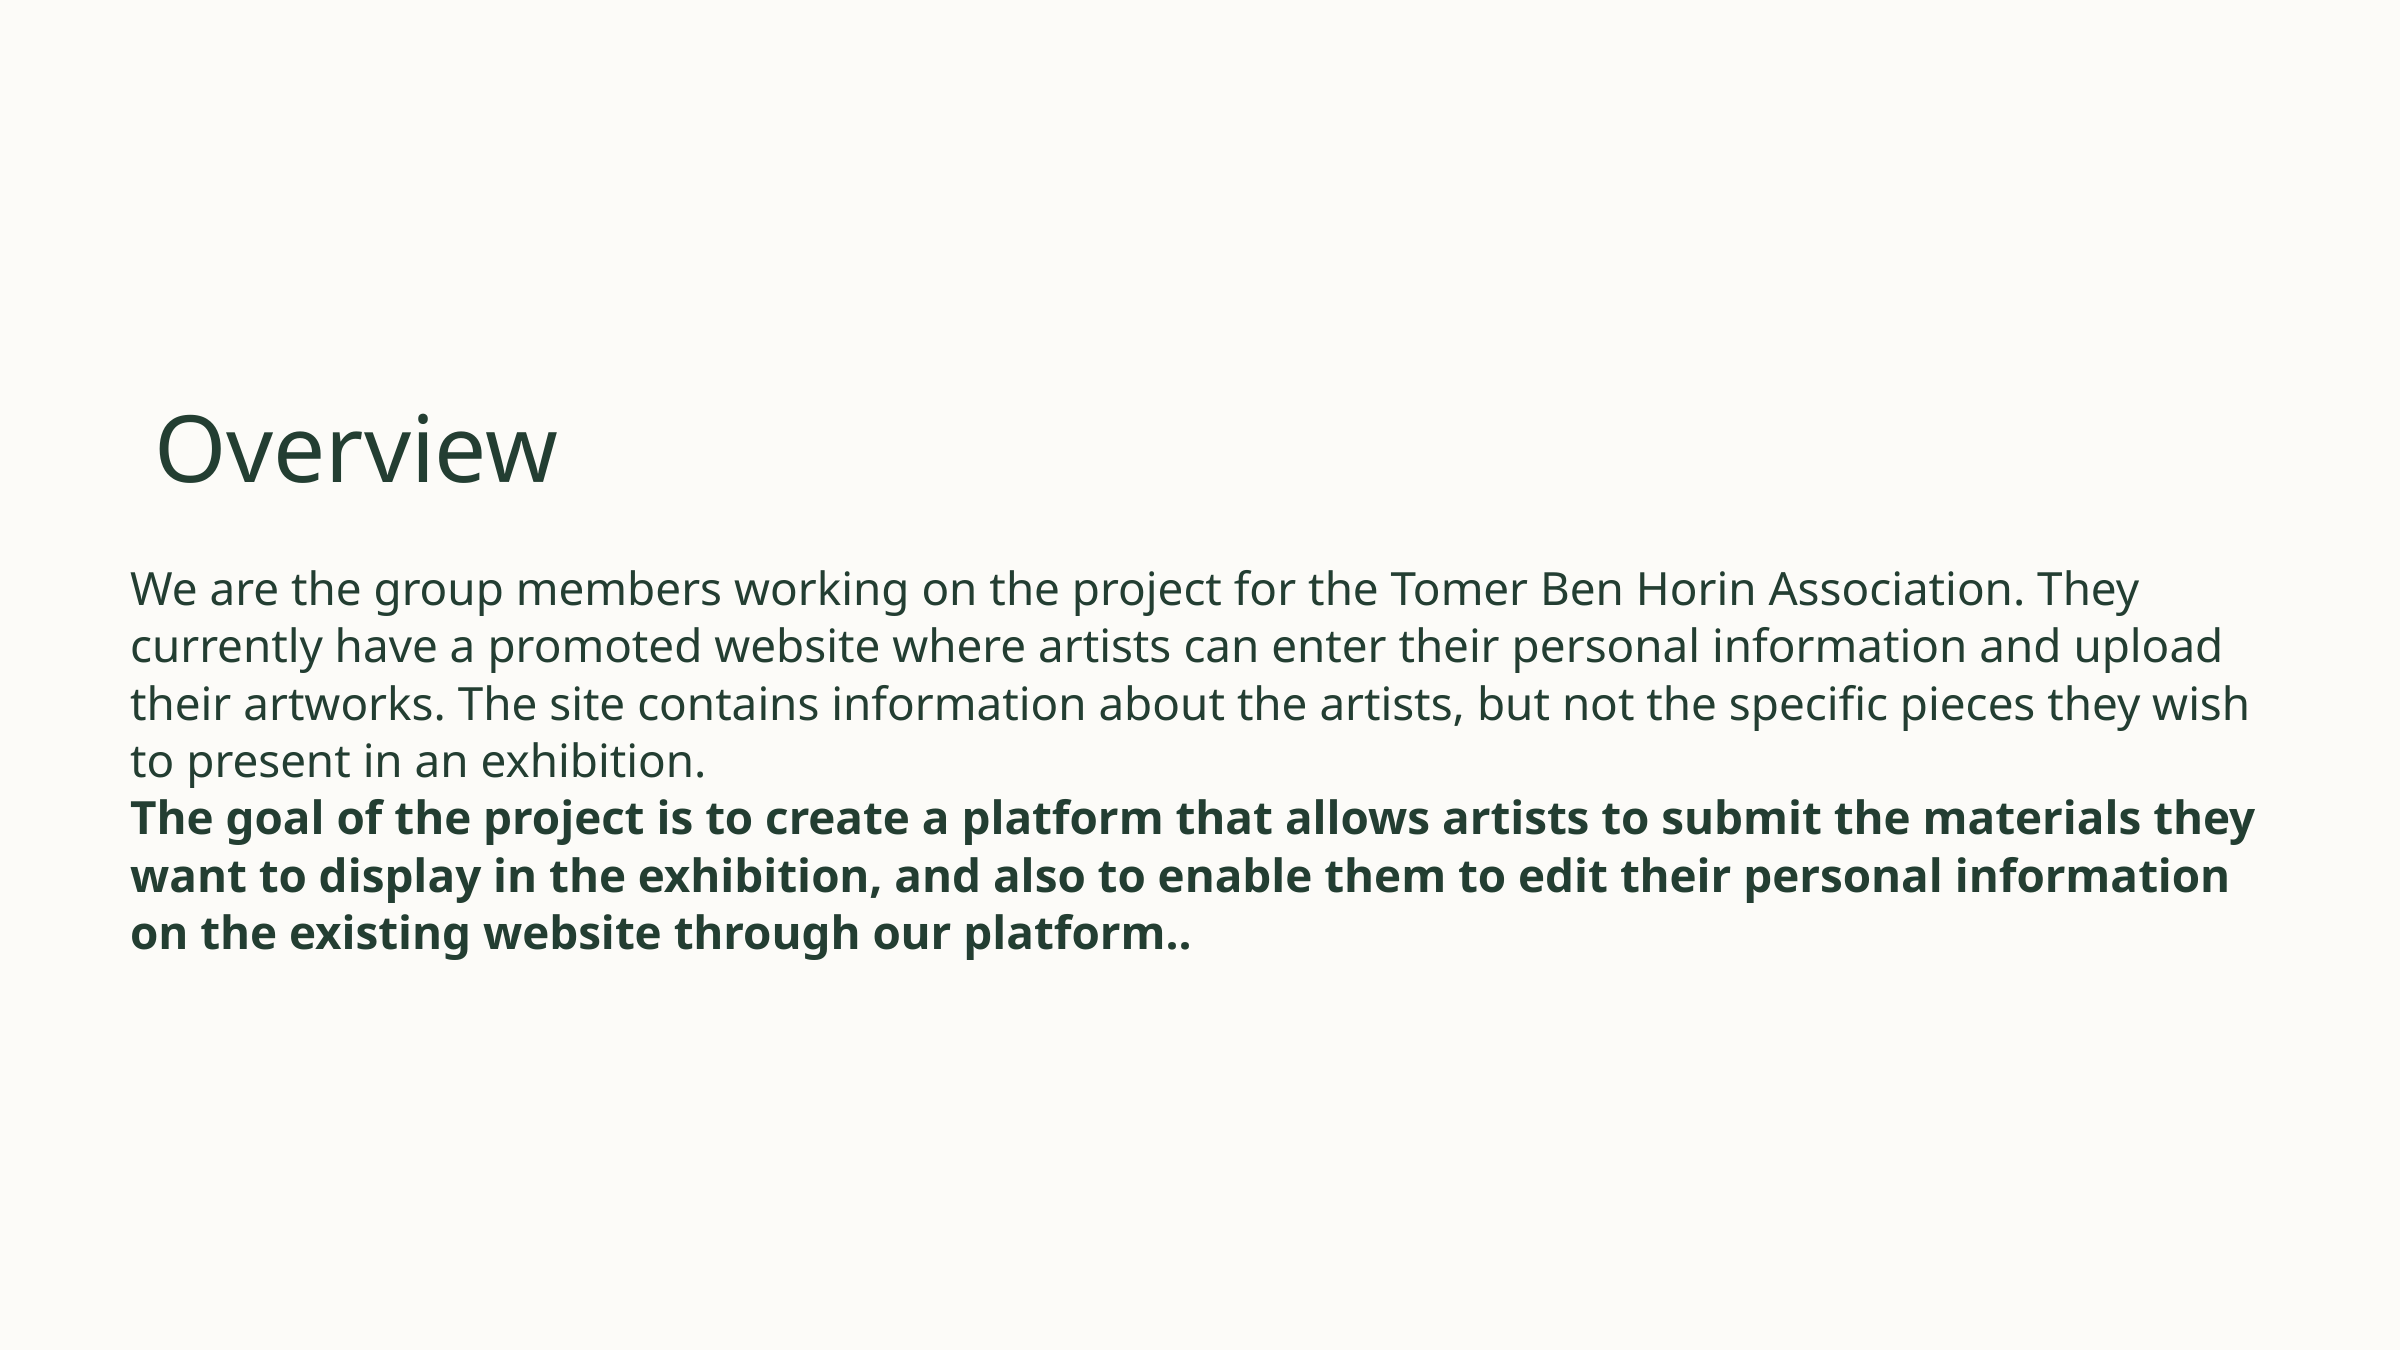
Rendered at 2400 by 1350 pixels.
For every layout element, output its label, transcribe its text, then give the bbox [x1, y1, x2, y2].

text_box Overview [130, 385, 1061, 502]
text_box We are the group members working on the project for the Tomer Ben Horin Association. They currently have a promoted website where artists can enter their personal information and upload their artworks. The site contains information about the artists, but not the specific pieces they wish to present in an exhibition. The goal of the project is to create a platform that allows artists to submit the materials they want to display in the exhibition, and also to enable them to edit their personal information on the existing website through our platform.. [130, 557, 2270, 965]
